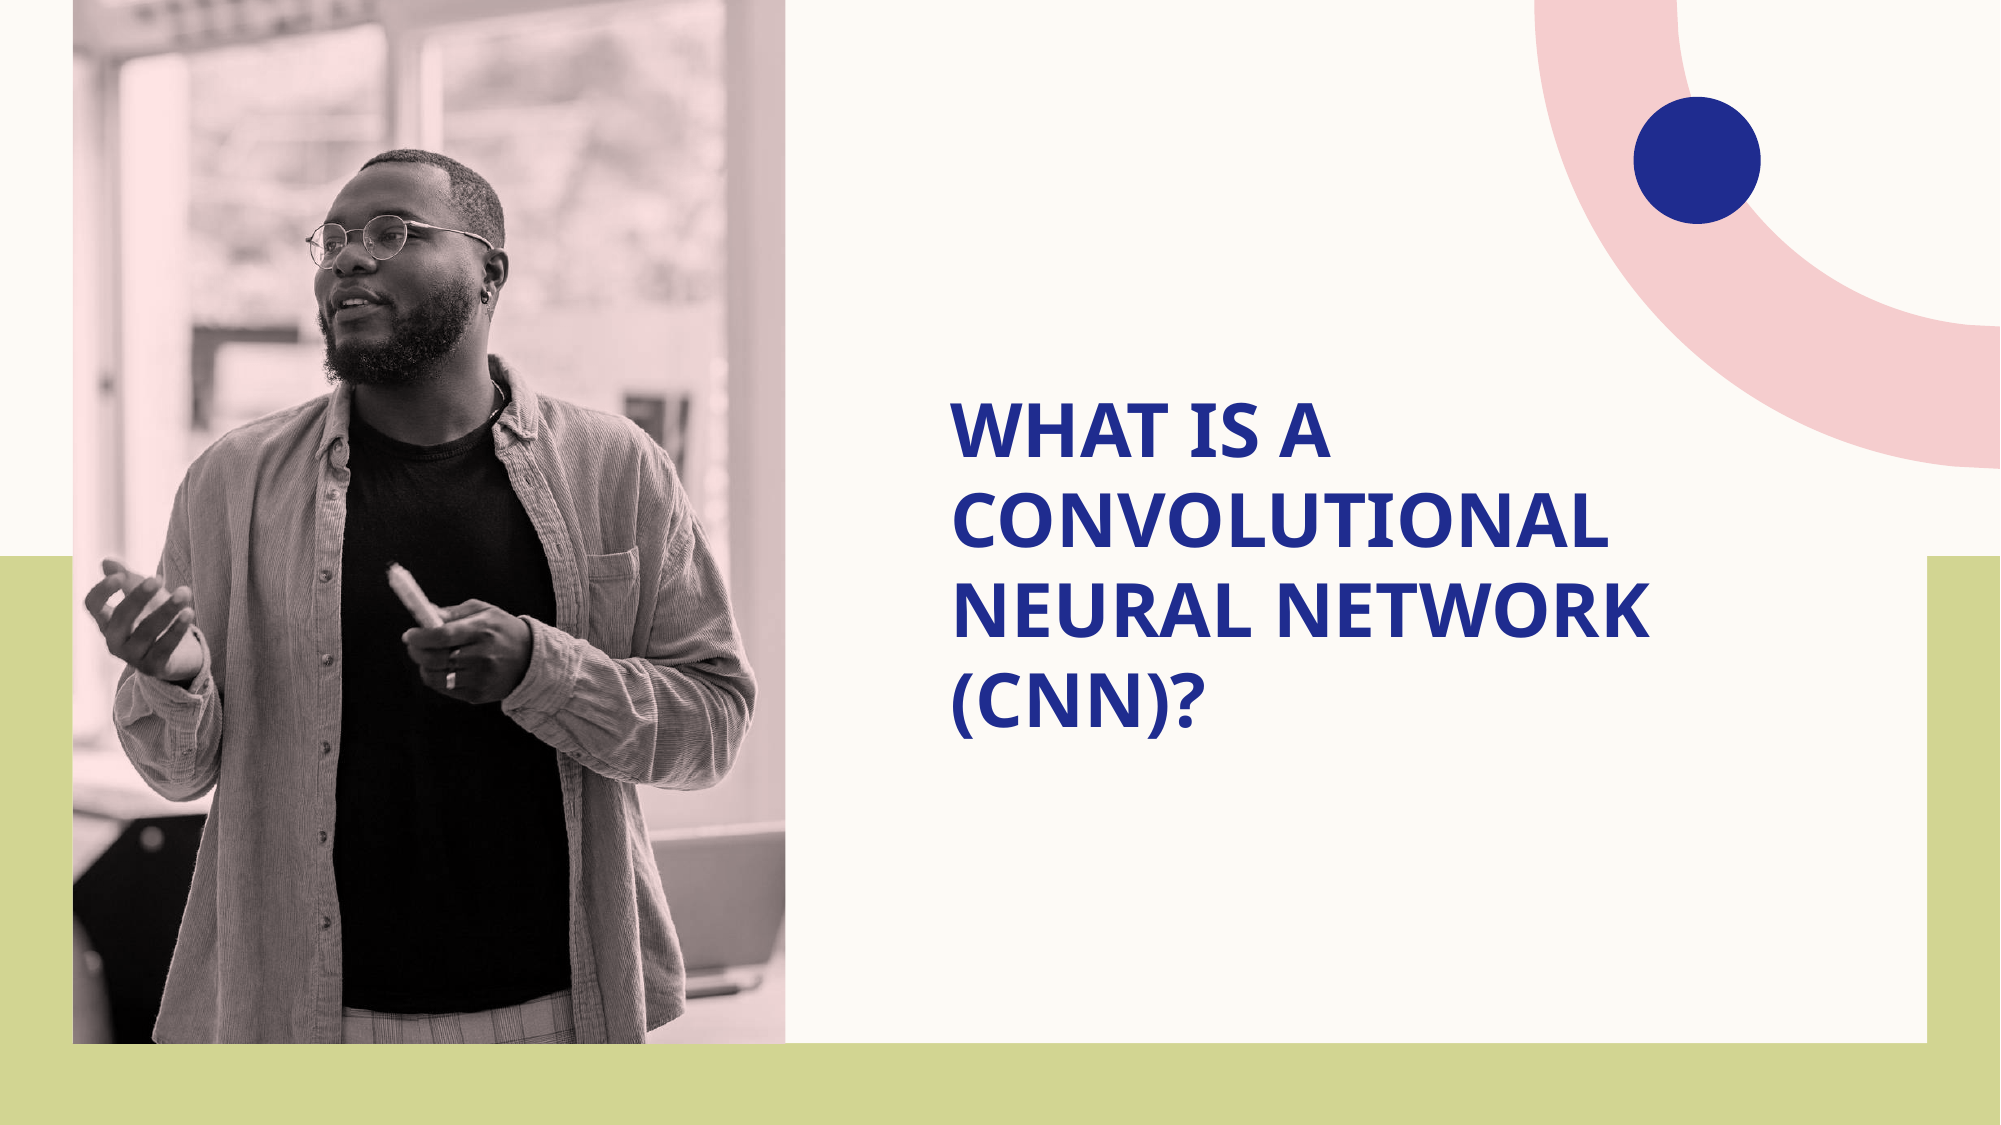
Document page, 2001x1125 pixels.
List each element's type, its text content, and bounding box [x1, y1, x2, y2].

picture [72, 0, 786, 1044]
title What is a convolutional neural network (CNN)? [935, 174, 1875, 952]
